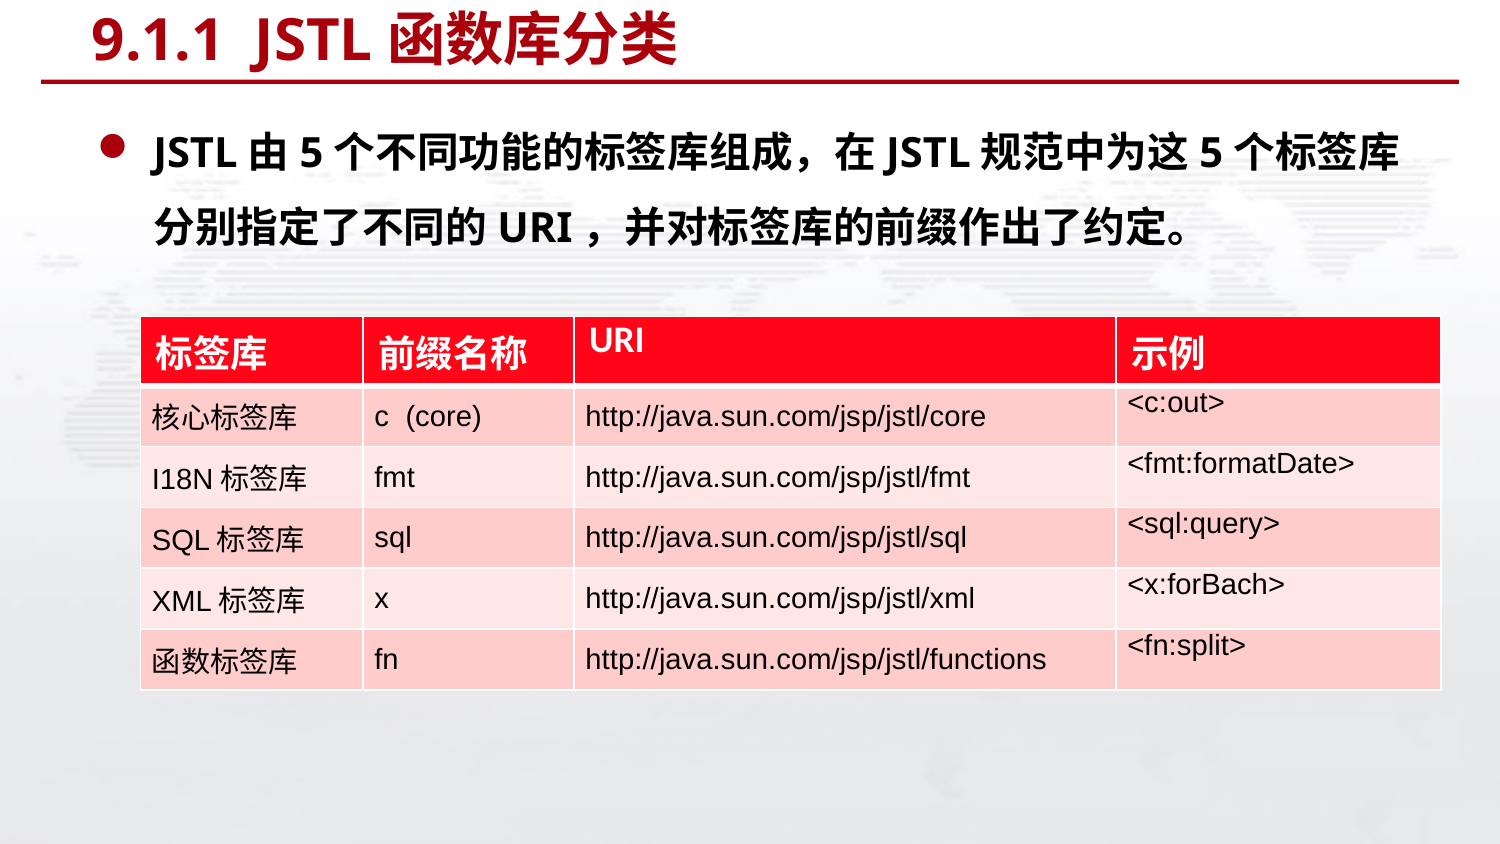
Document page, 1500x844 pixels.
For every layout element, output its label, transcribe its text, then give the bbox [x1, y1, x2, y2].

title 9.1.1 JSTL函数库分类 [76, 2, 873, 71]
table_header 示例 [1117, 317, 1440, 383]
table_cell <x:forBach> [1117, 569, 1440, 628]
table_cell <fn:split> [1117, 630, 1440, 689]
table_header URI [575, 317, 1115, 383]
picture [0, 1, 1500, 844]
table_cell <c:out> [1117, 389, 1440, 446]
table_cell 函数标签库 [141, 630, 362, 689]
table_cell SQL标签库 [141, 508, 362, 567]
table_cell http://java.sun.com/jsp/jstl/xml [575, 569, 1115, 628]
table_header 标签库 [141, 317, 362, 383]
table_cell 核心标签库 [141, 389, 362, 446]
table_cell XML标签库 [141, 569, 362, 628]
table_cell x [364, 569, 573, 628]
table_cell I18N标签库 [141, 447, 362, 507]
list JSTL由5个不同功能的标签库组成，在JSTL规范中为这5个标签库分别指定了不同的URI，并对标签库的前缀作出了约定。 [81, 93, 1429, 751]
table_cell http://java.sun.com/jsp/jstl/functions [575, 630, 1115, 689]
table_cell fn [364, 630, 573, 689]
table_cell http://java.sun.com/jsp/jstl/core [575, 389, 1115, 446]
table_cell http://java.sun.com/jsp/jstl/fmt [575, 447, 1115, 507]
table_header 前缀名称 [364, 317, 573, 383]
table_cell <sql:query> [1117, 508, 1440, 567]
table_cell <fmt:formatDate> [1117, 447, 1440, 507]
table_cell c (core) [364, 389, 573, 446]
table_cell fmt [364, 447, 573, 507]
table_cell http://java.sun.com/jsp/jstl/sql [575, 508, 1115, 567]
table_cell sql [364, 508, 573, 567]
